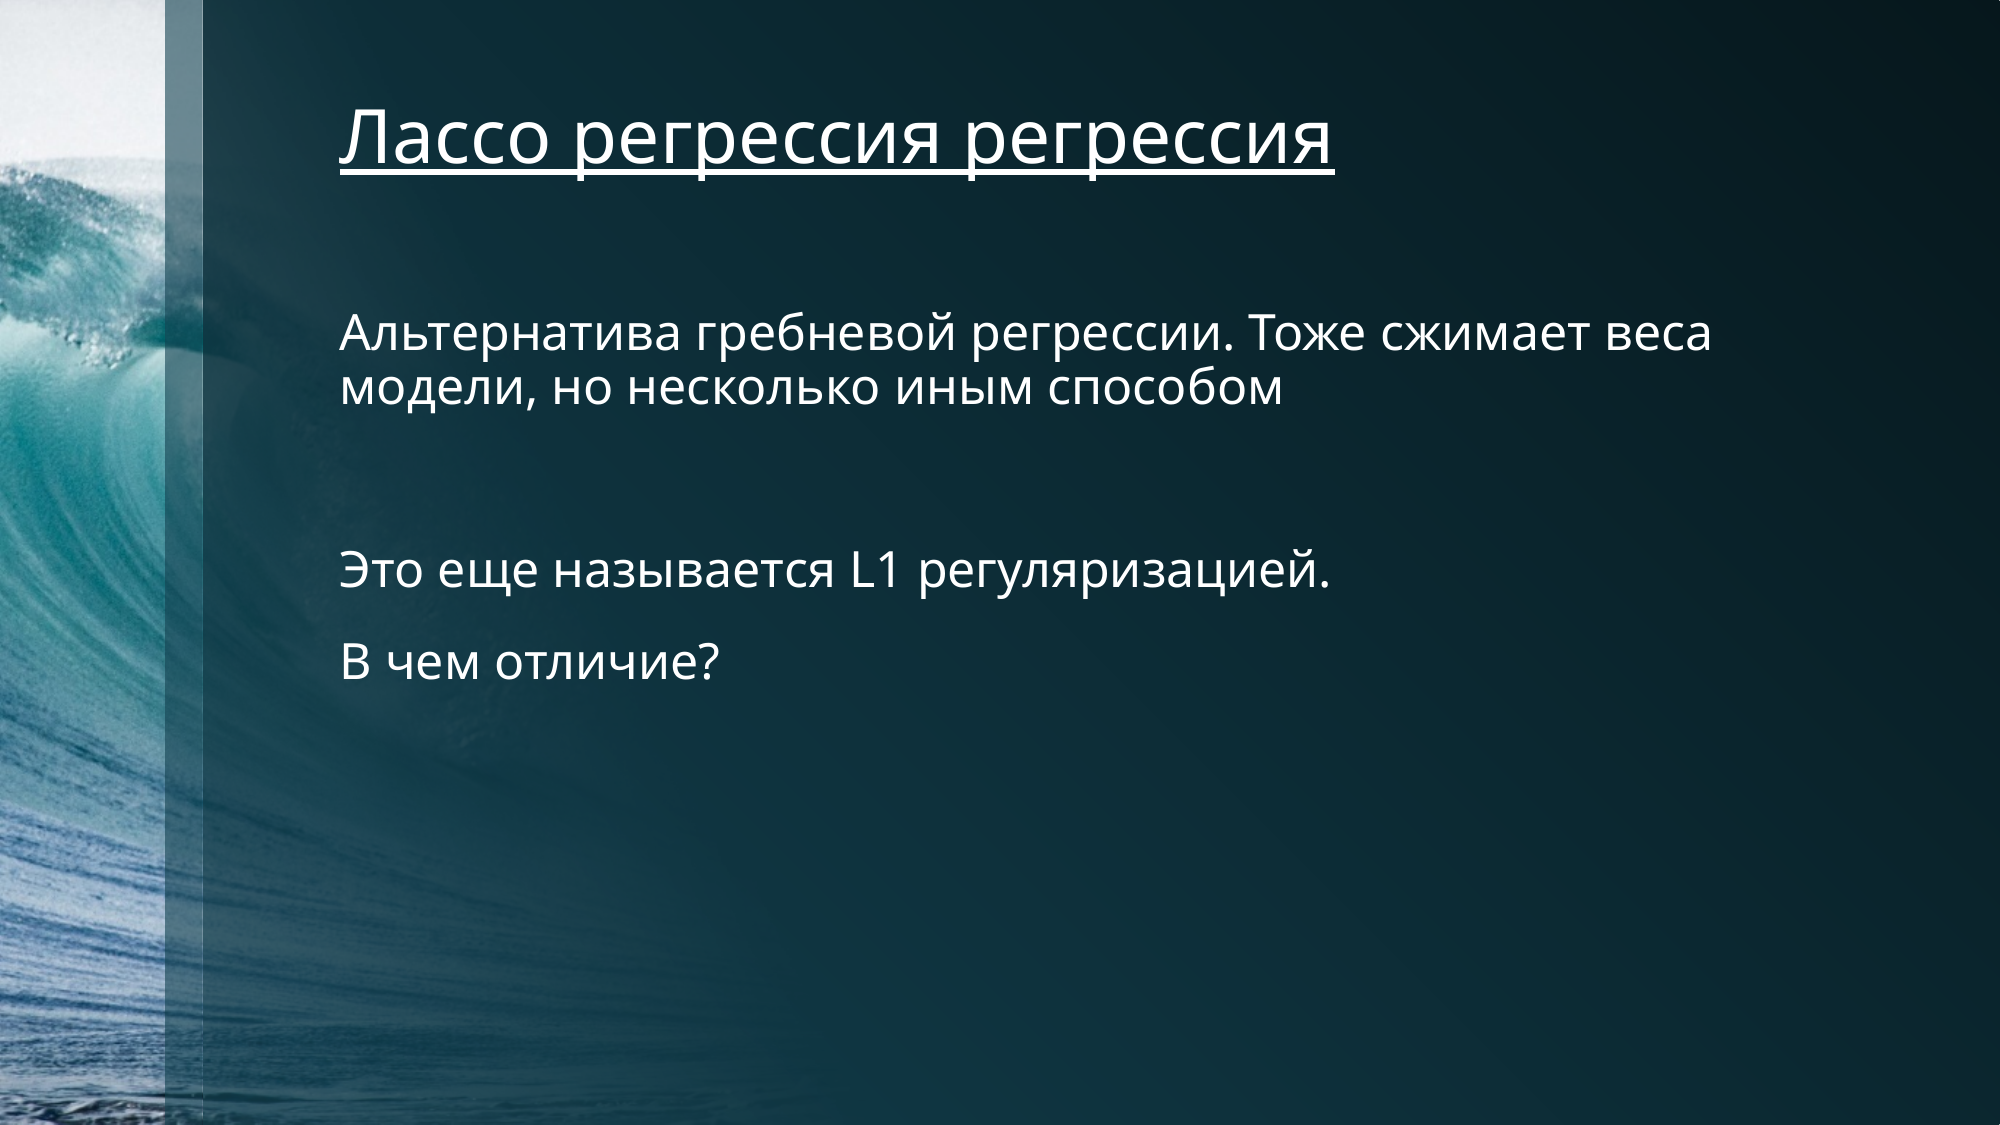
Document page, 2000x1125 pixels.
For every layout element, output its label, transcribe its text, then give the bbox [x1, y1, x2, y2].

picture [0, 0, 2000, 1125]
title Лассо регрессия регрессия [324, 62, 1825, 188]
